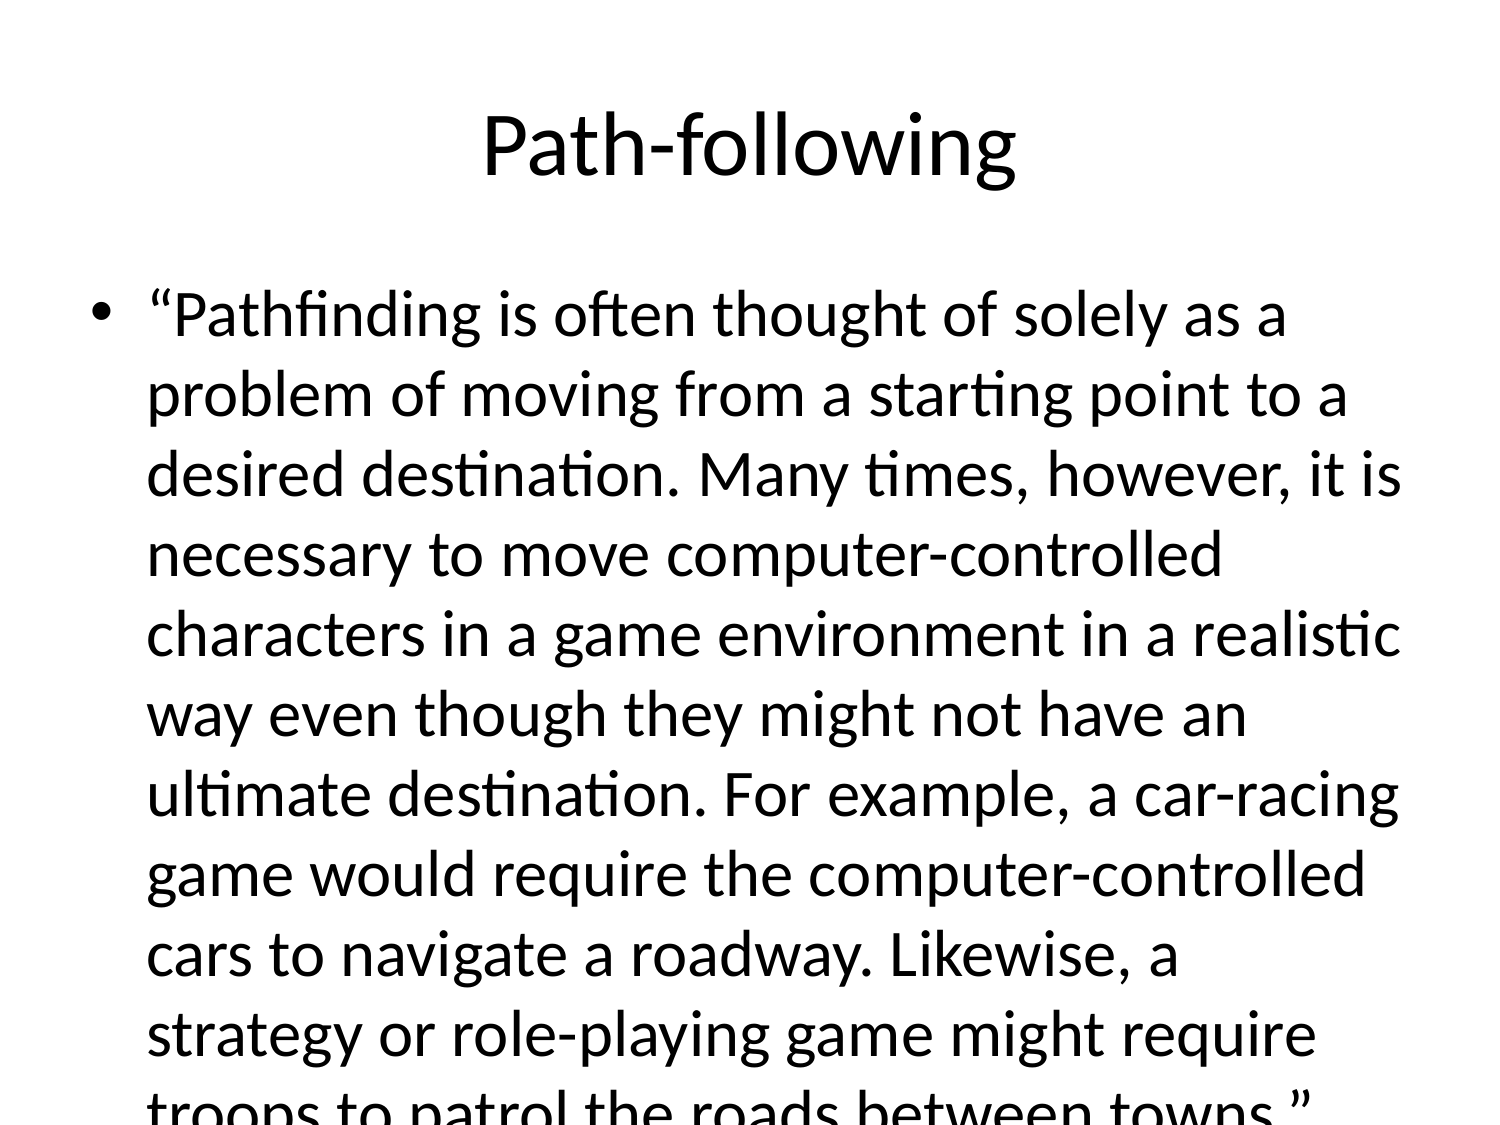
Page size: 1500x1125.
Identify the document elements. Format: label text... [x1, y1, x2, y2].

text_box Path-following [75, 45, 1425, 233]
text_box “Pathfinding is often thought of solely as a problem of moving from a starting point to a desired destination. Many times, however, it is necessary to move computer-controlled characters in a game environment in a realistic way even though they might not have an ultimate destination. For example, a car-racing game would require the computer-controlled cars to navigate a roadway. Likewise, a strategy or role-playing game might require troops to patrol the roads between towns.” Not all cells are part of the path. The NPIC can leave the path but generally something bad happens. So the bounds of the path are not barriers. [75, 262, 1425, 1005]
